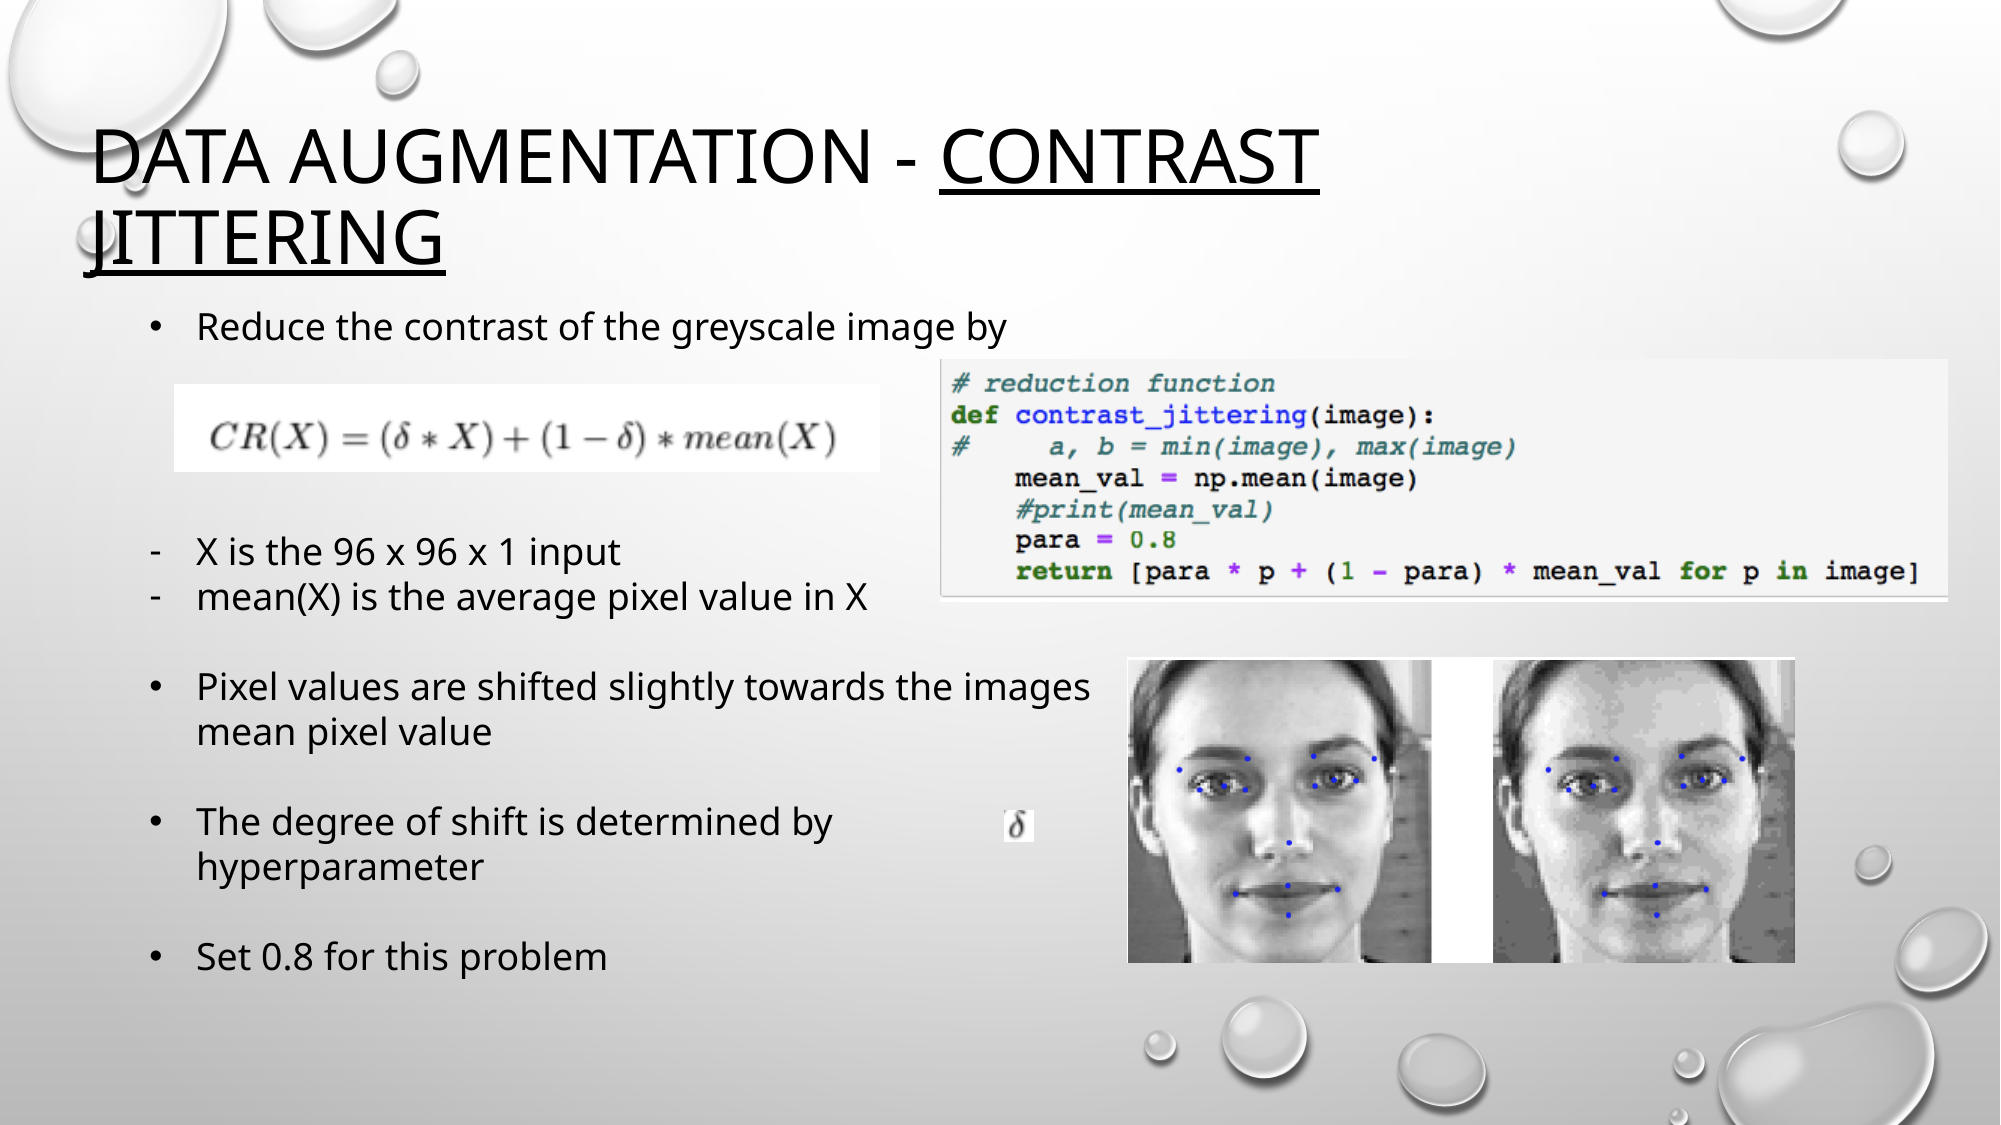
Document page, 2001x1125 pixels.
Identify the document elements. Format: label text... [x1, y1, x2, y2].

title Data Augmentation - Contrast Jittering [74, 93, 1584, 307]
text_box Reduce the contrast of the greyscale image by X is the 96 x 96 x 1 input mean(X) is the average pixel value in X Pixel values are shifted slightly towards the images mean pixel value The degree of shift is determined by hyperparameter Set 0.8 for this problem [59, 296, 1128, 986]
picture [0, 0, 2000, 1125]
